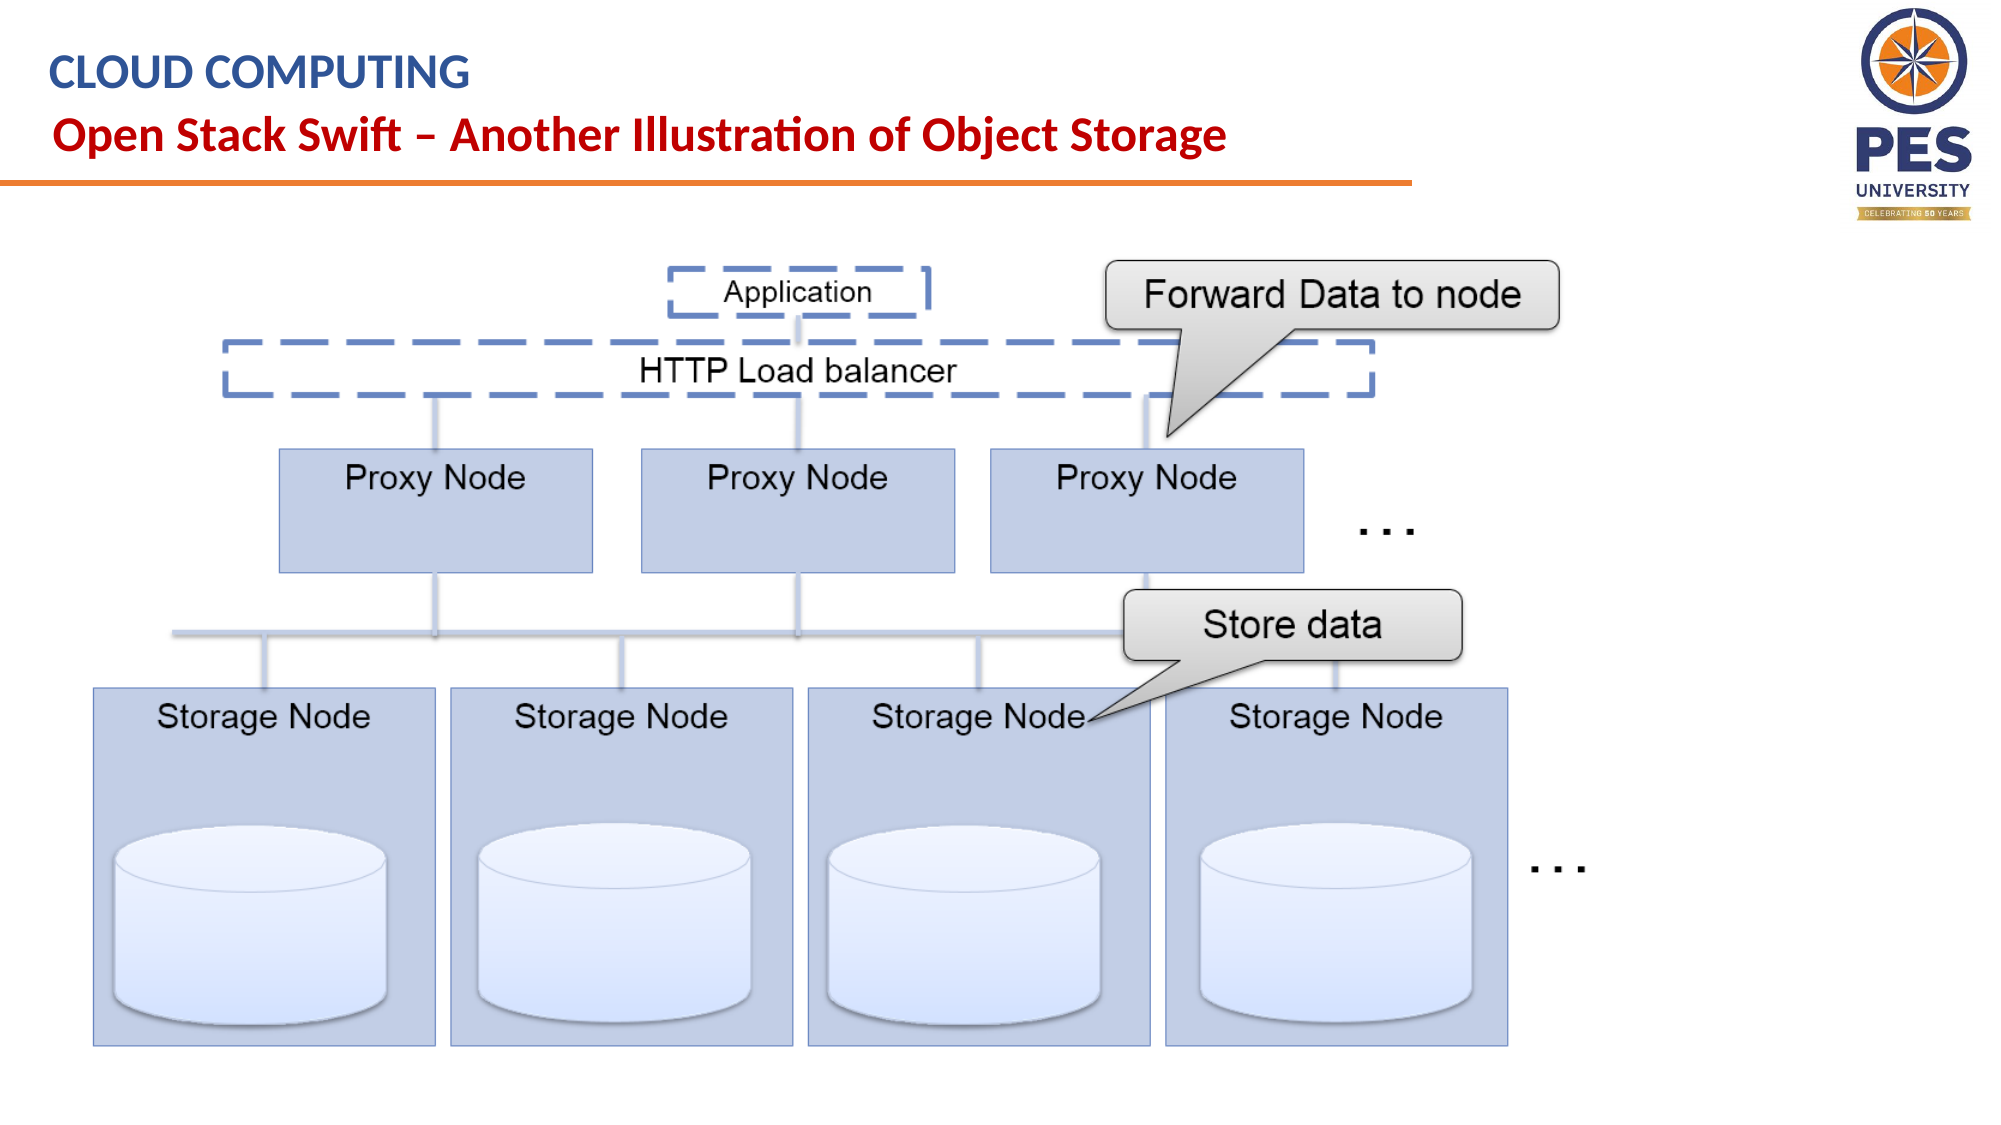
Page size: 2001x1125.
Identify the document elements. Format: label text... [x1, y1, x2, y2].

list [74, 218, 1590, 1079]
picture [1840, 0, 1991, 233]
title Open Stack Swift – Another Illustration of Object Storage [37, 26, 1763, 244]
